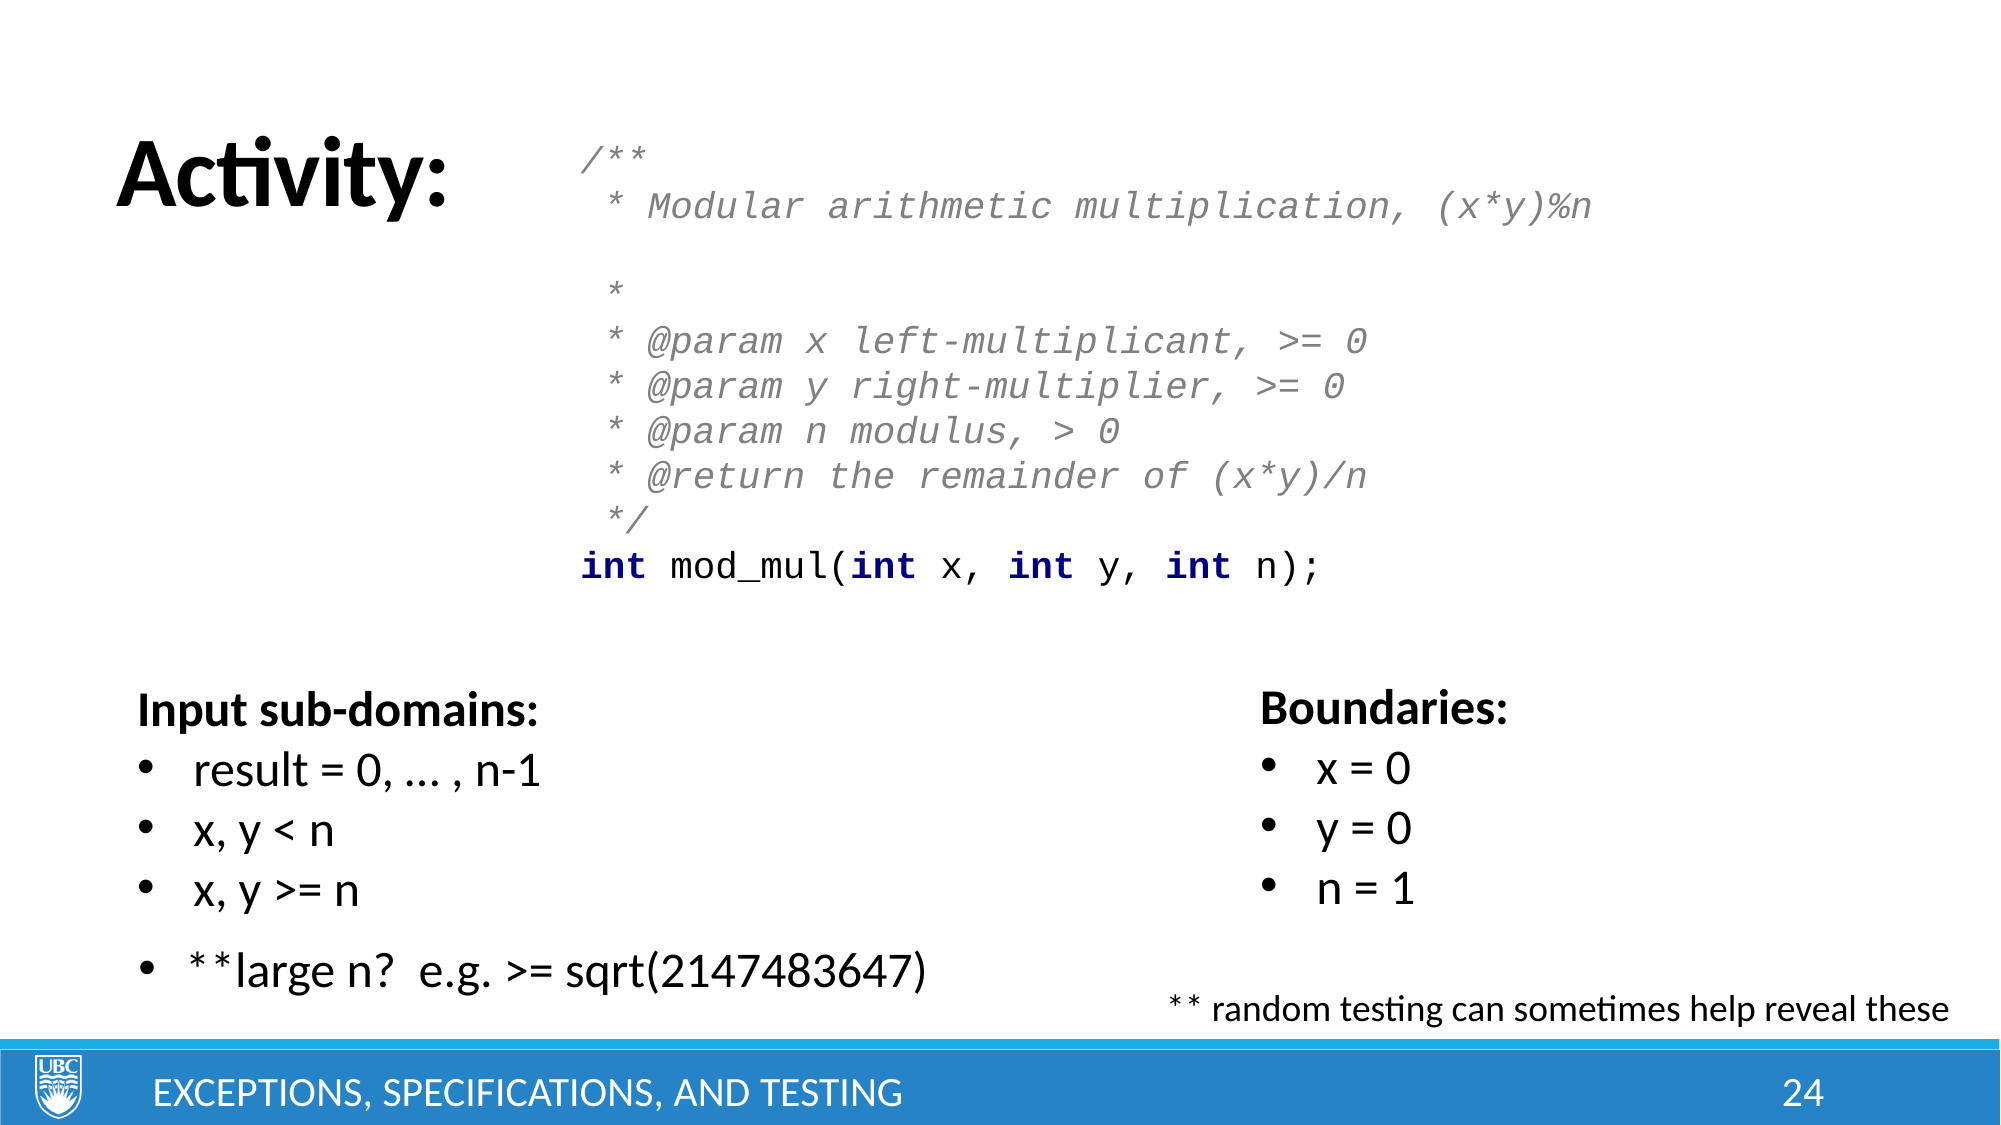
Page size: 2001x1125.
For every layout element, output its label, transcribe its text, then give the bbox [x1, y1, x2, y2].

footer Exceptions, Specifications, and Testing [137, 1059, 1396, 1120]
text_box **large n? e.g. >= sqrt(2147483647) [123, 929, 944, 1005]
slide_number 24 [1624, 1059, 1840, 1120]
text_box ** random testing can sometimes help reveal these [1151, 976, 1967, 1036]
title Activity: [101, 106, 1752, 235]
text_box Boundaries: x = 0 y = 0 n = 1 [1245, 667, 1736, 922]
text_box /** * Modular arithmetic multiplication, (x*y)%n * * @param x left-multiplicant, >= 0 * @param y right-multiplier, >= 0 * @param n modulus, > 0 * @return the remainder of (x*y)/n */ int mod_mul(int x, int y, int n); [565, 128, 1736, 593]
picture [35, 1055, 82, 1119]
text_box Input sub-domains: result = 0, … , n-1 x, y < n x, y >= n [122, 669, 1078, 924]
